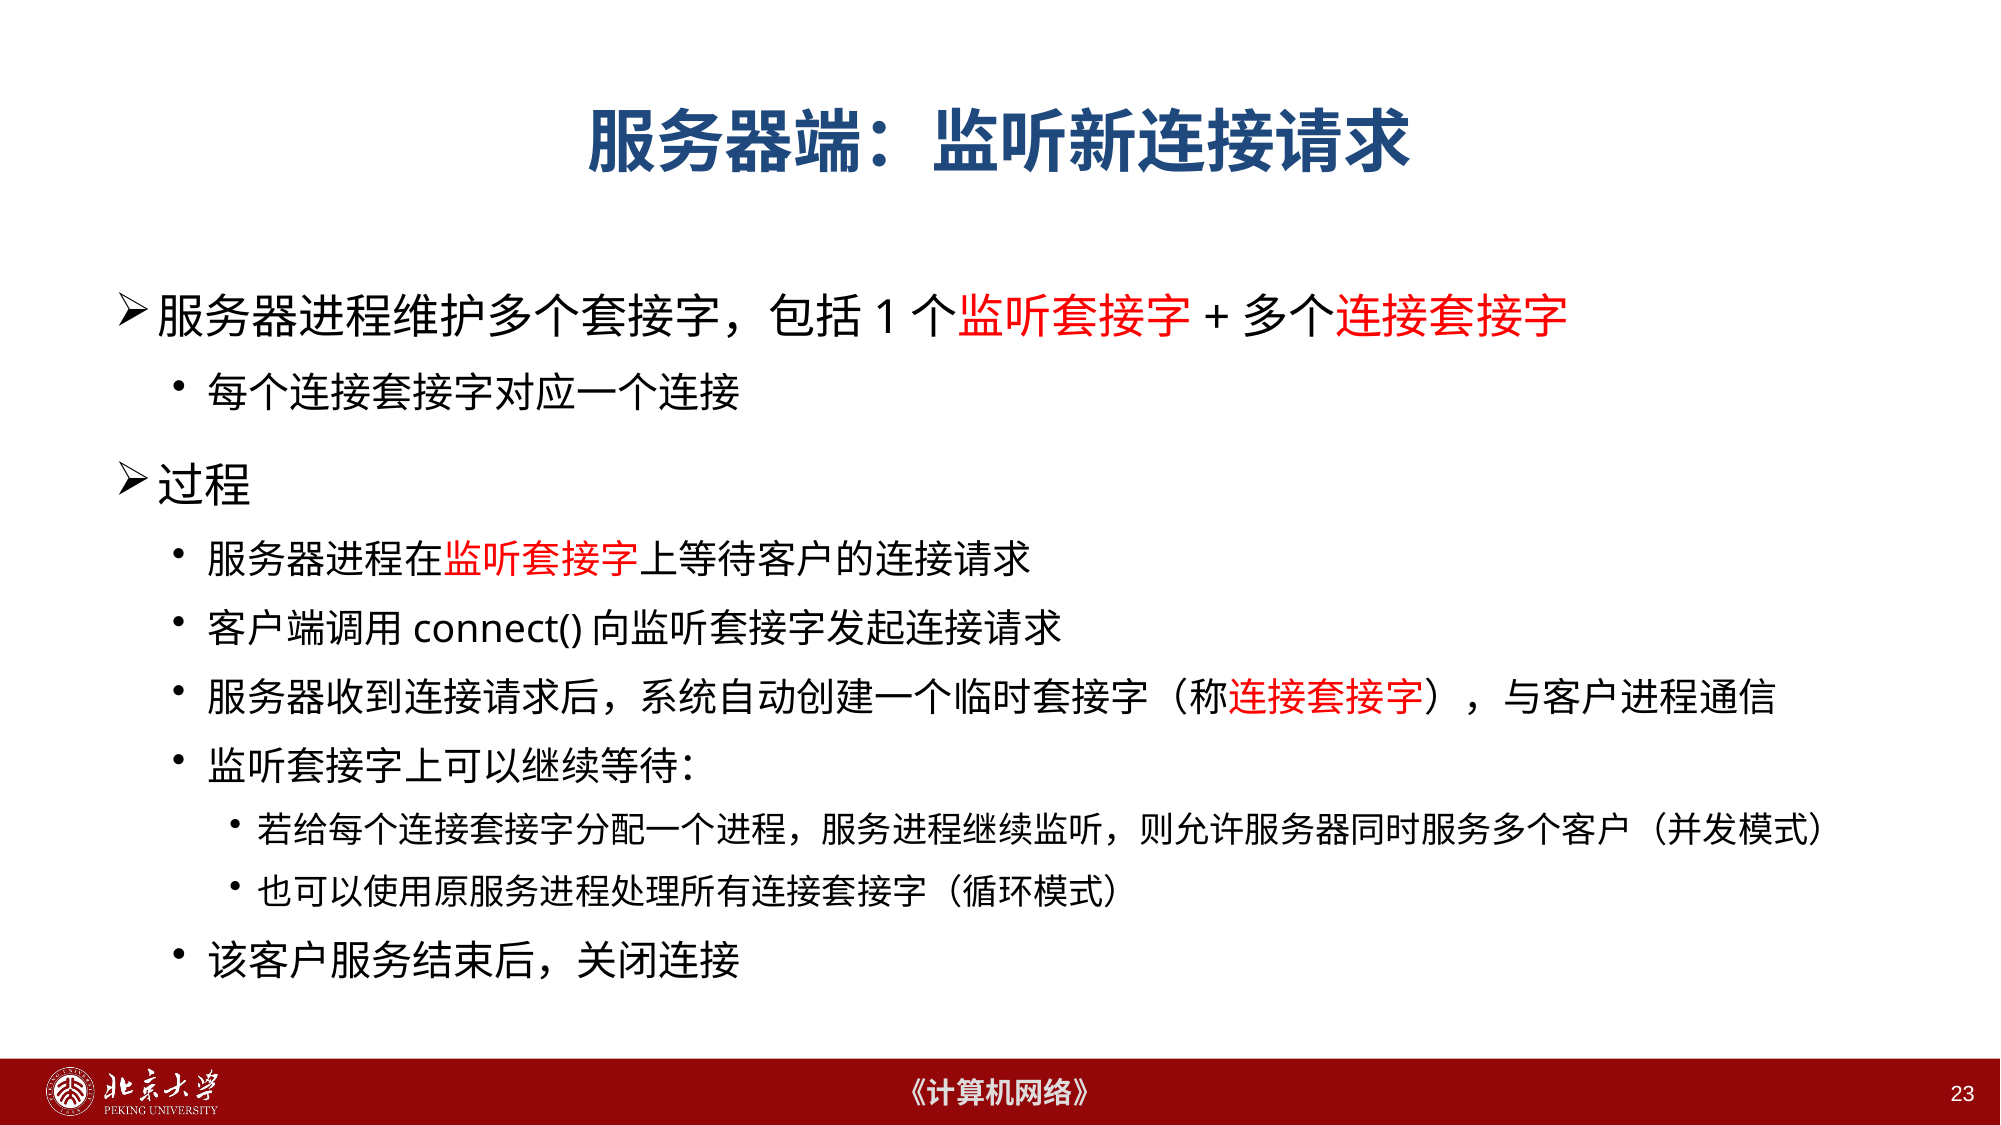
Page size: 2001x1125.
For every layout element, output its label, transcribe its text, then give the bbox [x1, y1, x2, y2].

list 服务器进程维护多个套接字，包括1个监听套接字+多个连接套接字 每个连接套接字对应一个连接 过程 服务器进程在监听套接字上等待客户的连接请求 客户端调用connect()向监听套接字发起连接请求 服务器收到连接请求后，系统自动创建一个临时套接字（称连接套接字），与客户进程通信 监听套接字上可以继续等待： 若给每个连接套接字分配一个进程，服务进程继续监听，则允许服务器同时服务多个客户（并发模式） 也可以使用原服务进程处理所有连接套接字（循环模式） 该客户服务结束后，关闭连接 [99, 262, 1900, 1005]
title 服务器端：监听新连接请求 [99, 45, 1900, 233]
picture [46, 1067, 218, 1116]
slide_number 23 [1522, 1072, 1990, 1125]
